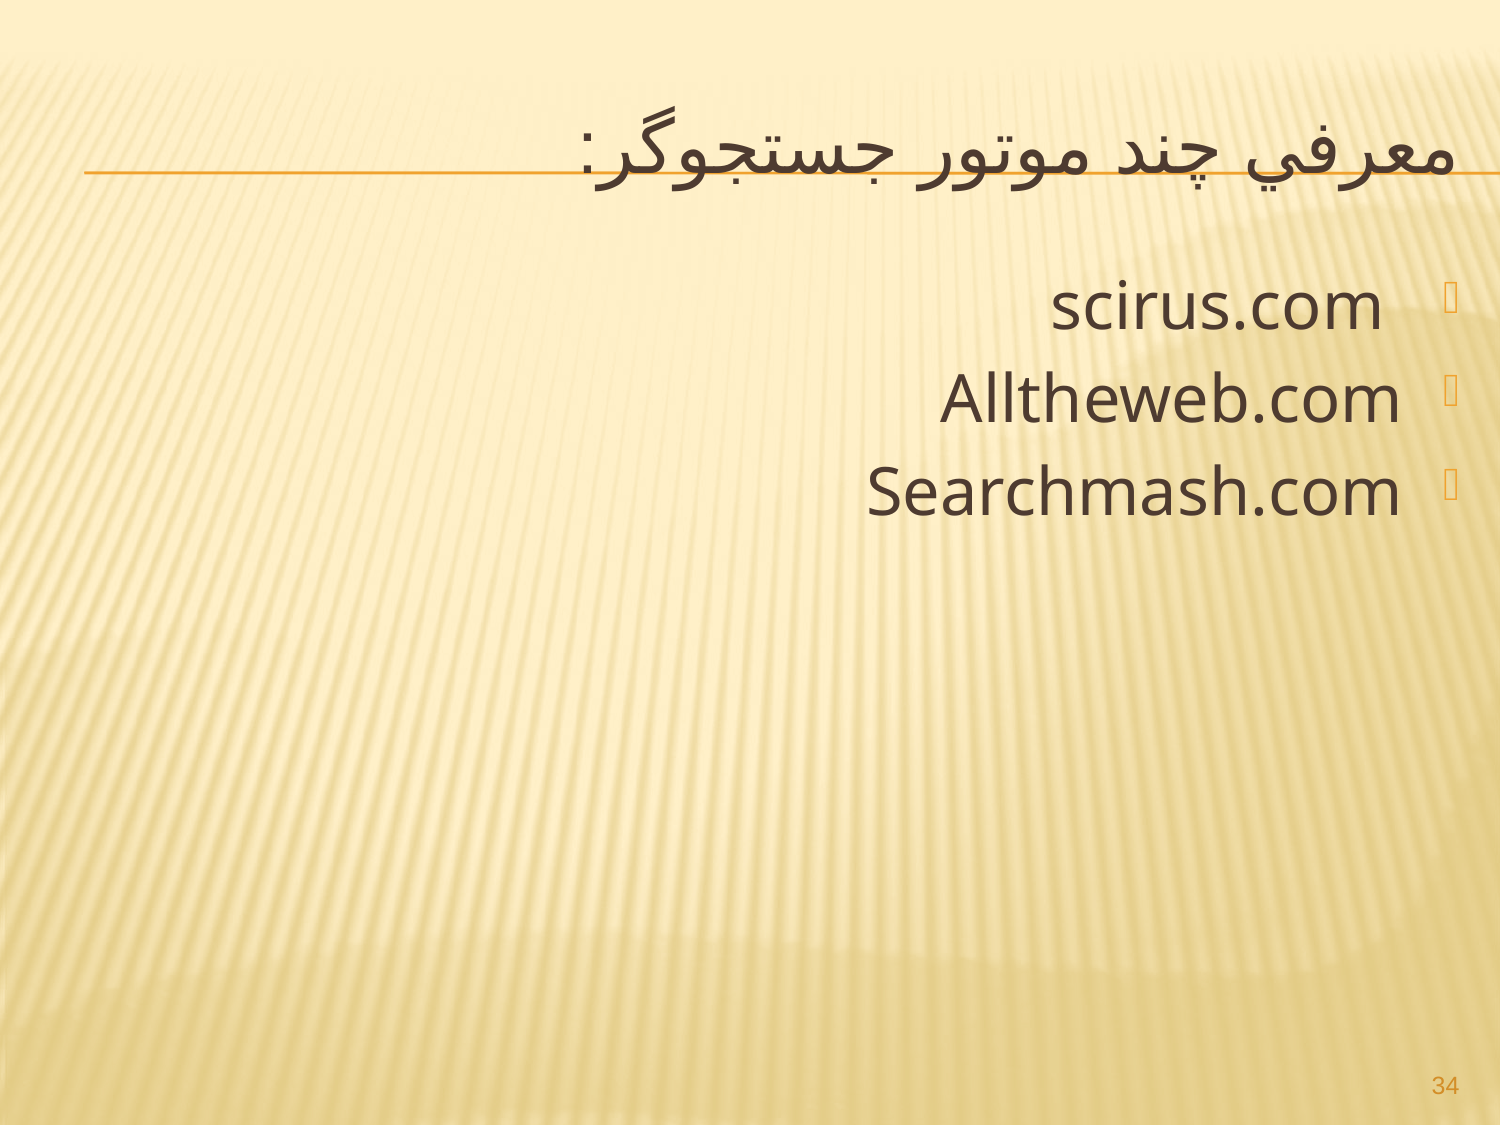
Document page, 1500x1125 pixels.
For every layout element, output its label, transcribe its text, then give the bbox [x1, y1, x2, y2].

title معرفي چند موتور جستجوگر: [50, 75, 1475, 213]
list scirus.com Alltheweb.com Searchmash.com [49, 254, 1476, 998]
slide_number 34 [1350, 1061, 1475, 1103]
